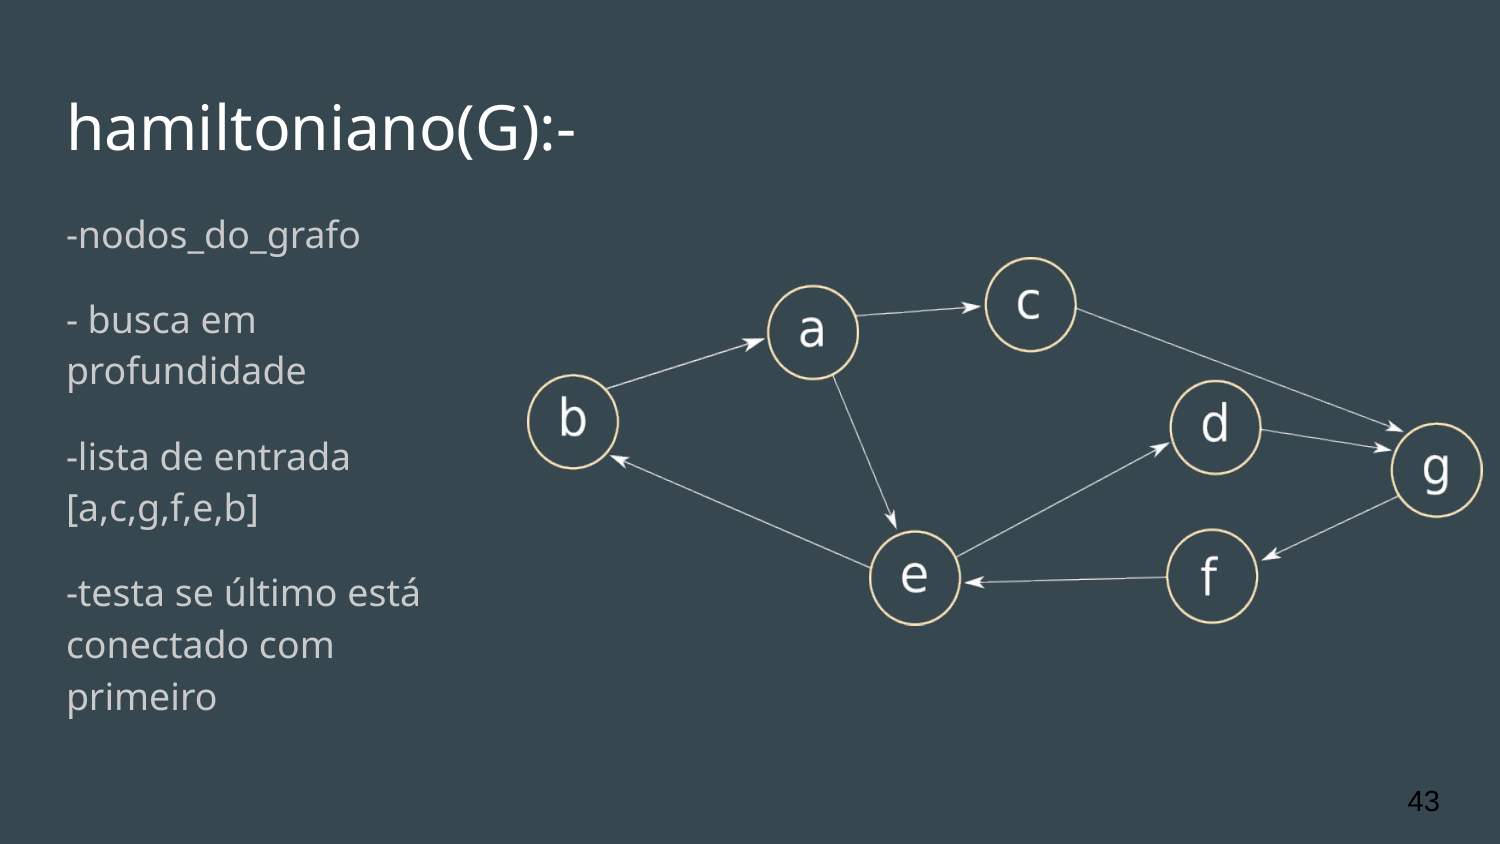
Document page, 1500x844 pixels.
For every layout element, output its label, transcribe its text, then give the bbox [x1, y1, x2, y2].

title hamiltoniano(G):- [51, 72, 1449, 167]
list -nodos_do_grafo - busca em profundidade -lista de entrada [a,c,g,f,e,b] -testa se último está conectado com primeiro [51, 189, 455, 750]
picture [527, 256, 1483, 626]
slide_number 43 [1392, 767, 1483, 833]
